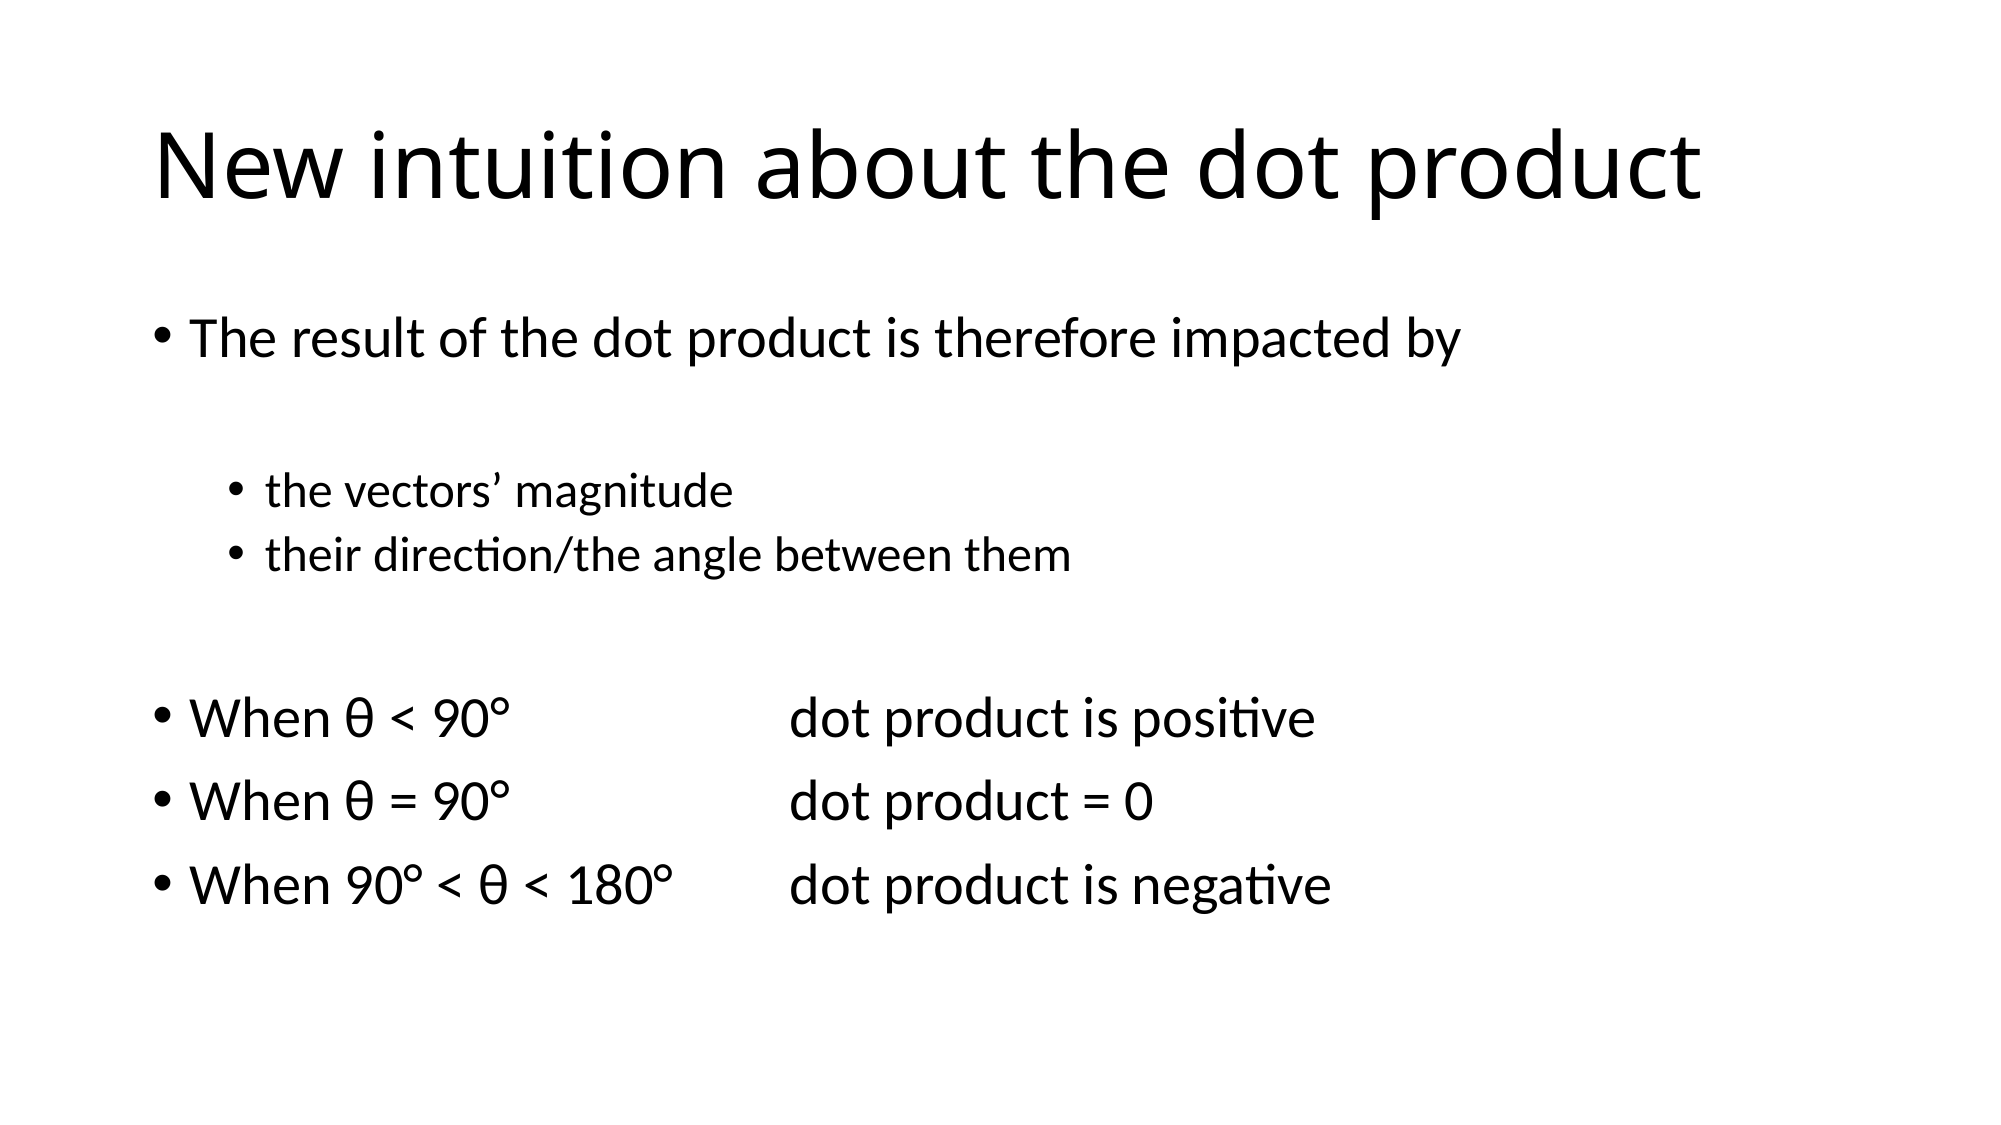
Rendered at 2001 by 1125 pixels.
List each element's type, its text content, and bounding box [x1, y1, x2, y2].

list The result of the dot product is therefore impacted by the vectors’ magnitude their direction/the angle between them When θ < 90° dot product is positive When θ = 90° dot product = 0 When 90° < θ < 180° dot product is negative [137, 299, 1863, 1014]
title New intuition about the dot product [137, 59, 1863, 278]
